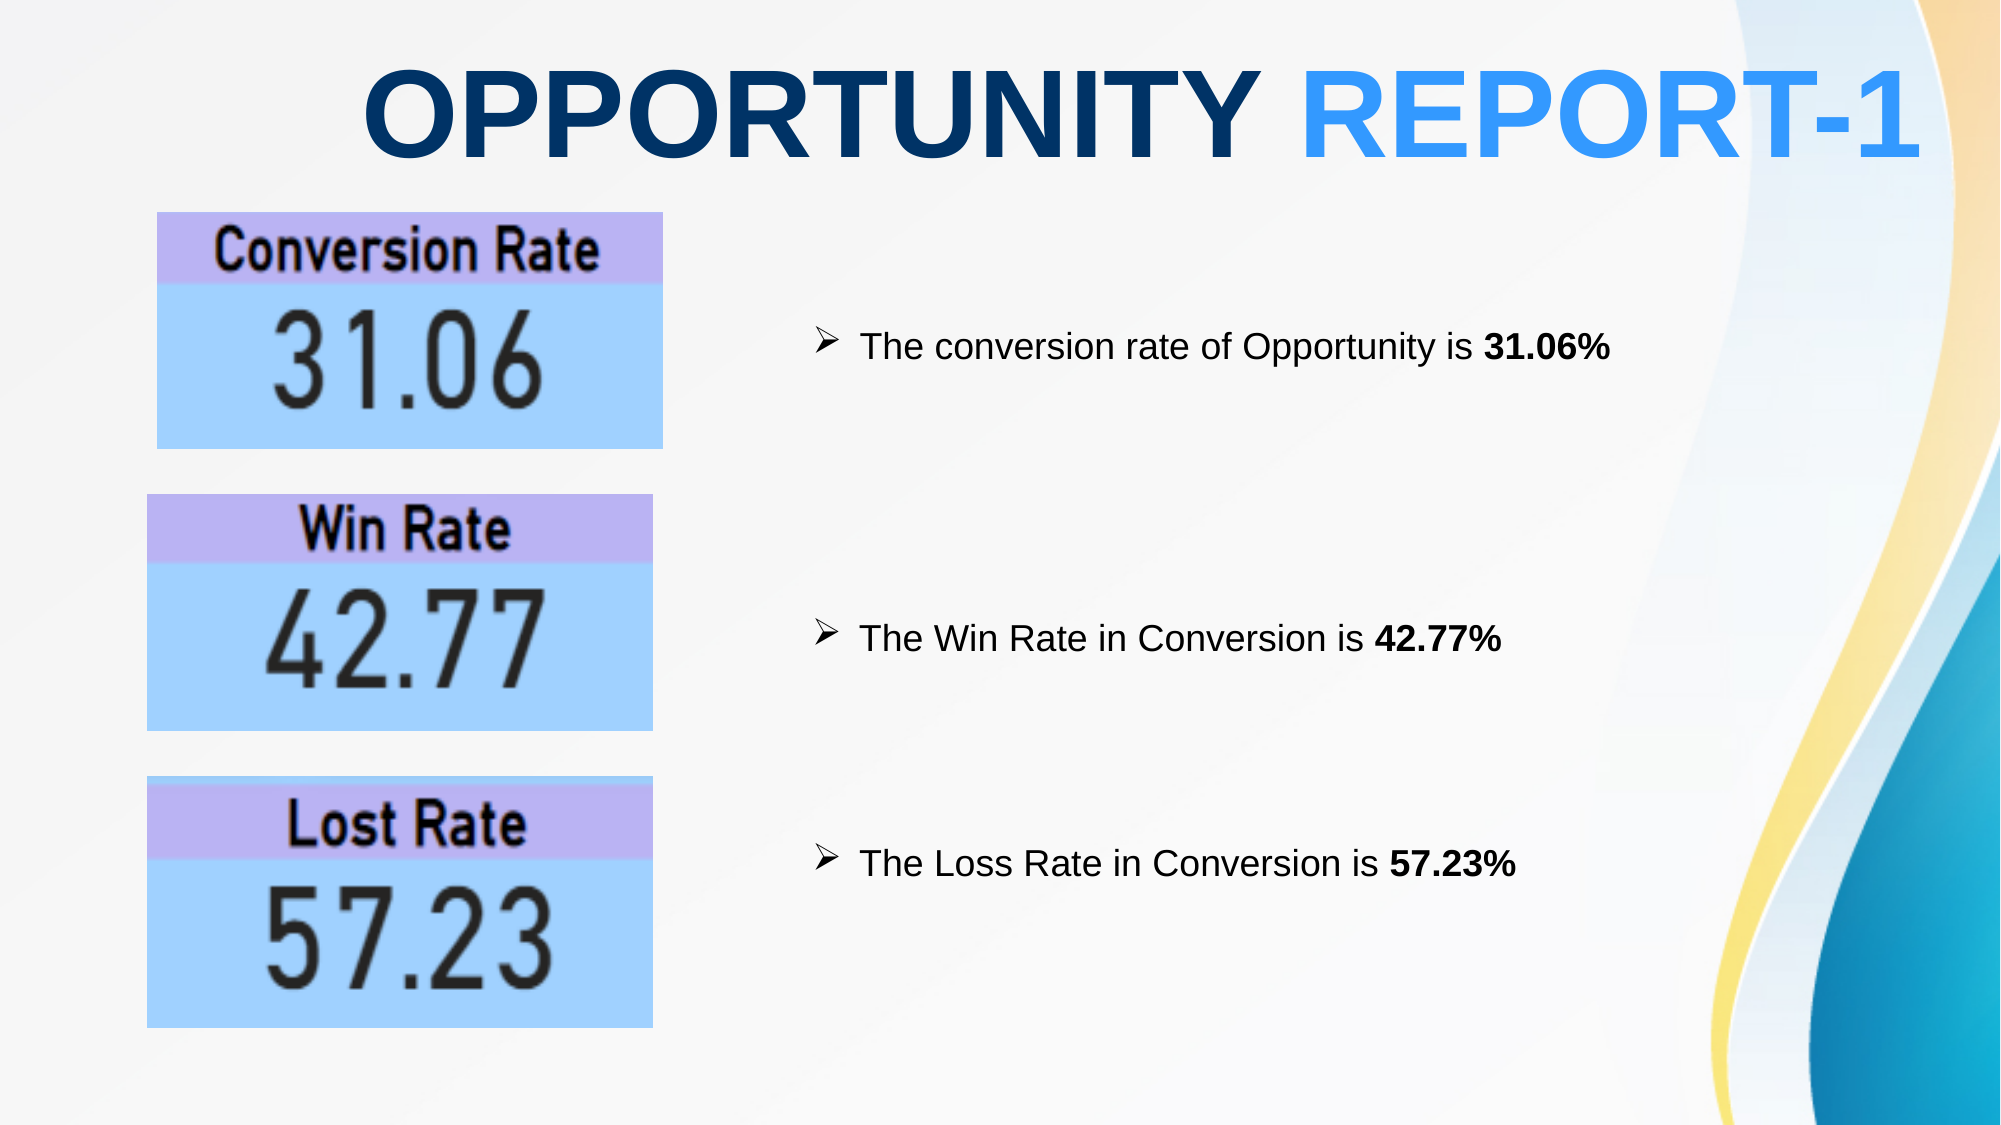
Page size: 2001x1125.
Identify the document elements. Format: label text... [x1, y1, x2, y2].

text_box The Loss Rate in Conversion is 57.23% [797, 831, 1601, 891]
picture [0, 0, 2001, 1125]
text_box The Win Rate in Conversion is 42.77% [797, 606, 1598, 667]
text_box OPPORTUNITY REPORT-1 [14, 24, 2000, 190]
text_box The conversion rate of Opportunity is 31.06% [797, 314, 1637, 375]
